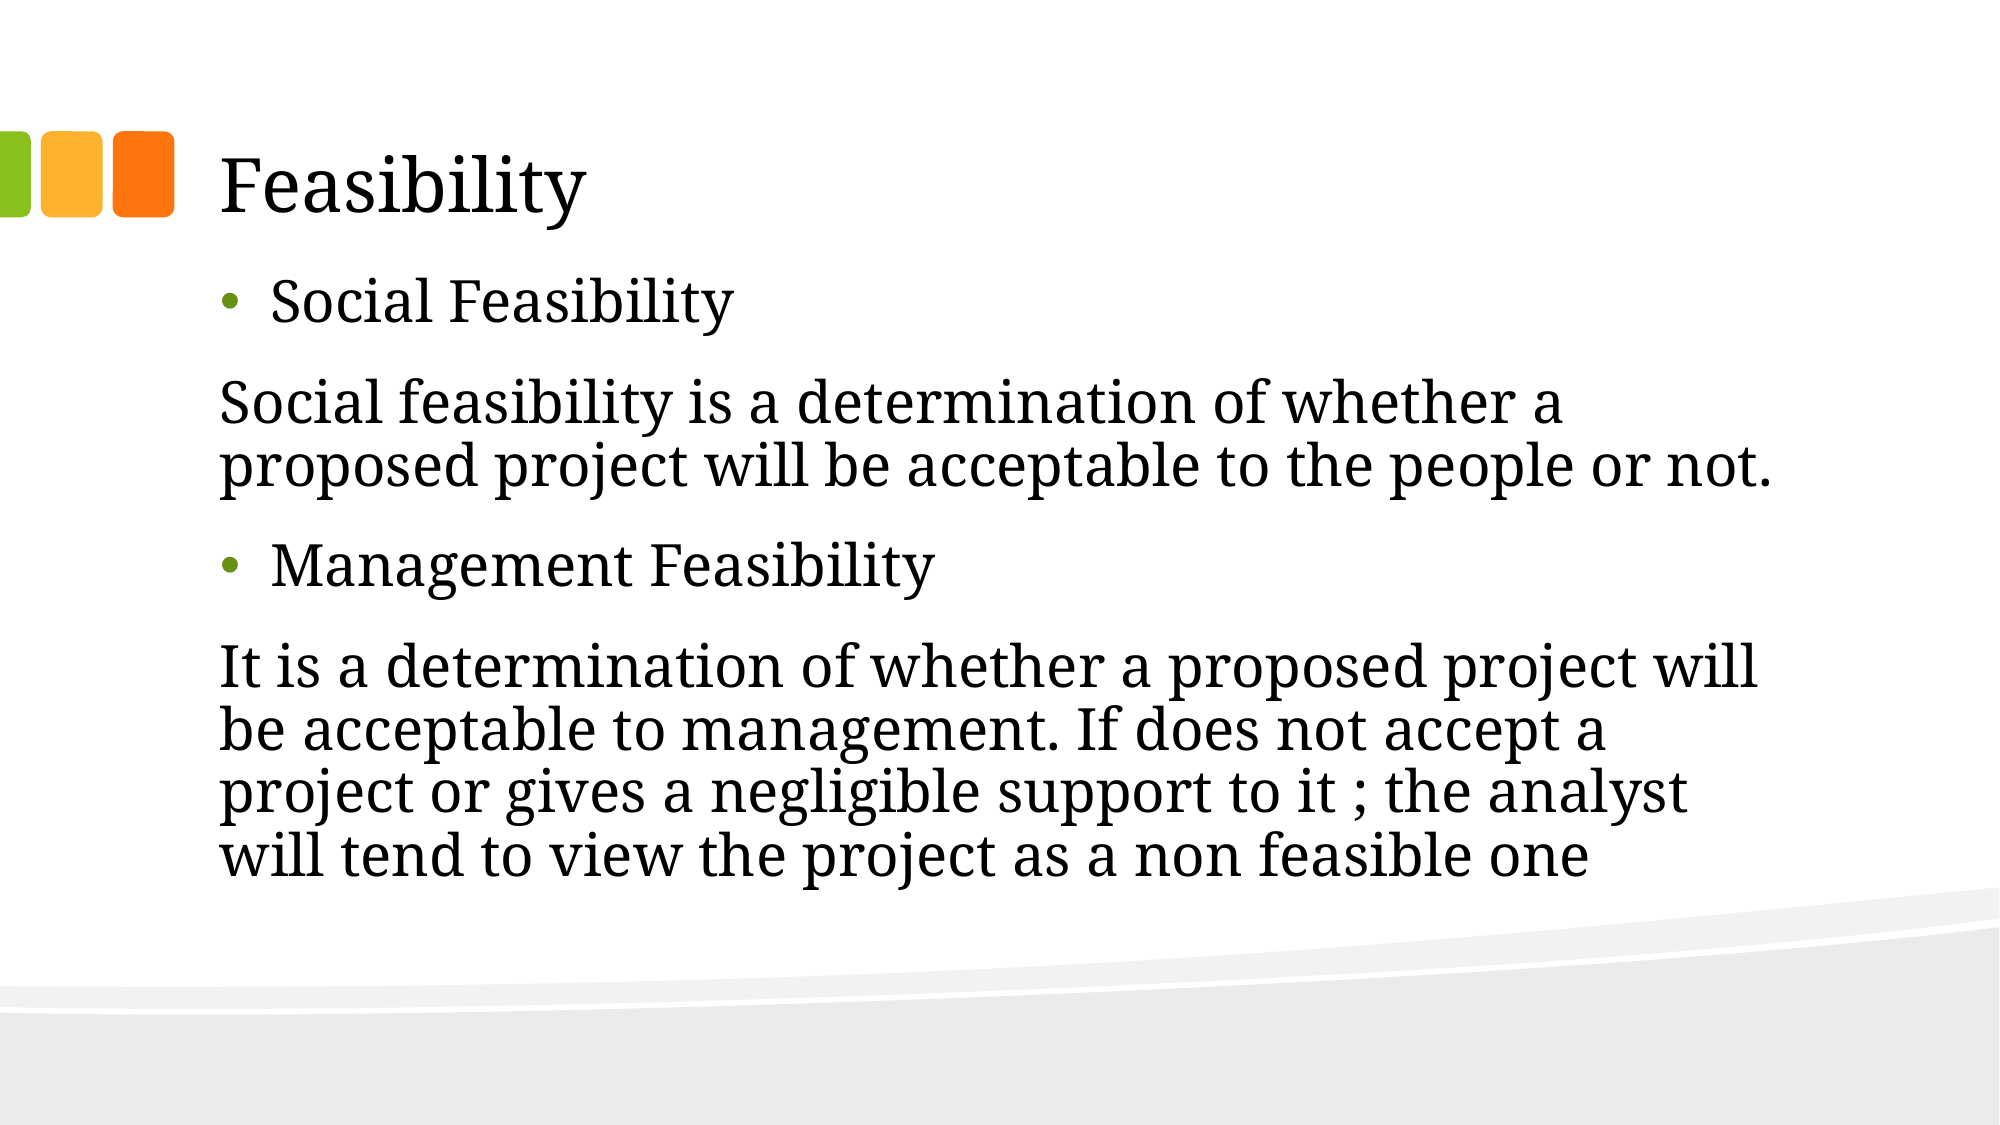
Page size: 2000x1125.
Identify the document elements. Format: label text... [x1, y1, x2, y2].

list Social Feasibility Social feasibility is a determination of whether a proposed project will be acceptable to the people or not. Management Feasibility It is a determination of whether a proposed project will be acceptable to management. If does not accept a project or gives a negligible support to it ; the analyst will tend to view the project as a non feasible one [199, 262, 1800, 1013]
title Feasibility [199, 24, 1800, 238]
